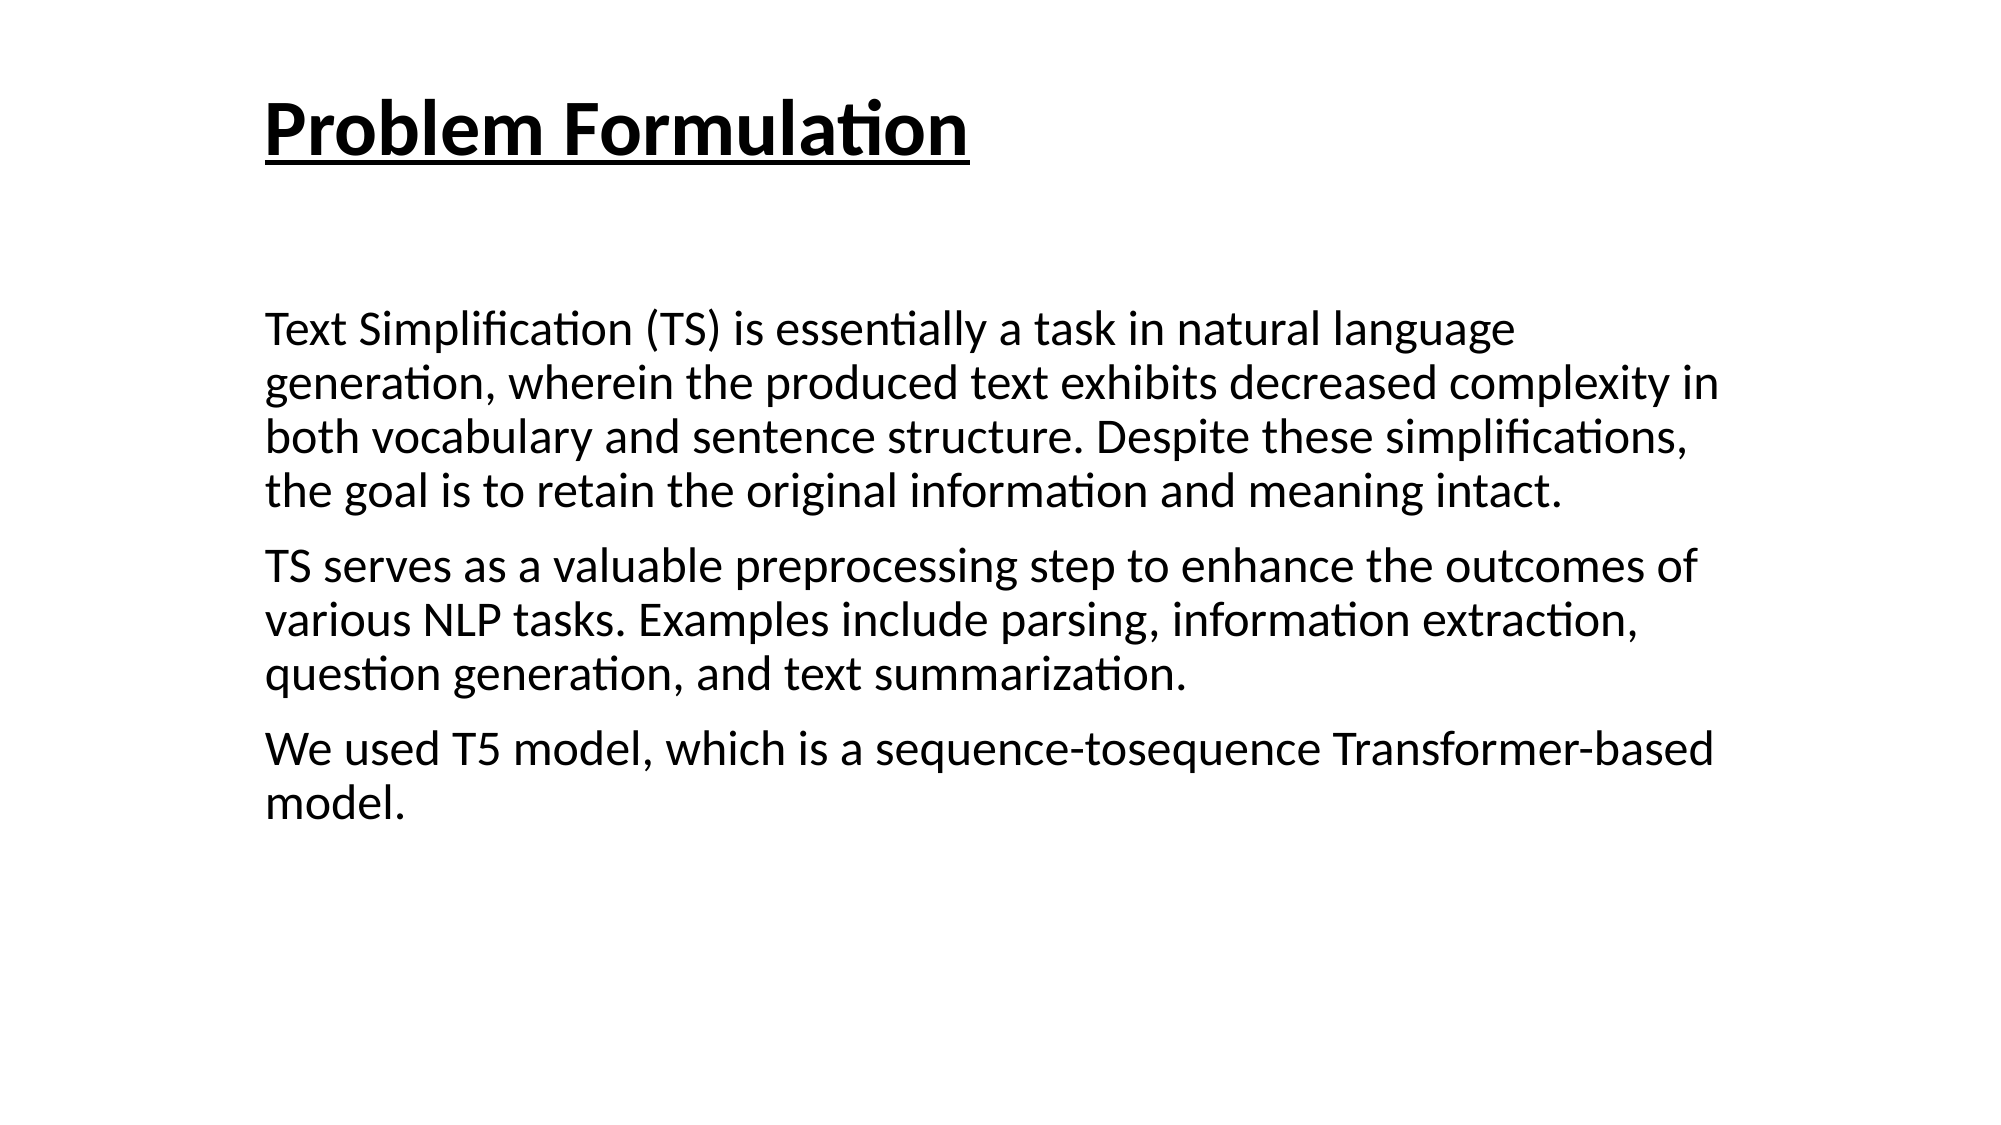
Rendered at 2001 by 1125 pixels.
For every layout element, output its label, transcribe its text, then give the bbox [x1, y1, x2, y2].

subtitle Text Simplification (TS) is essentially a task in natural language generation, wherein the produced text exhibits decreased complexity in both vocabulary and sentence structure. Despite these simplifications, the goal is to retain the original information and meaning intact. TS serves as a valuable preprocessing step to enhance the outcomes of various NLP tasks. Examples include parsing, information extraction, question generation, and text summarization. We used T5 model, which is a sequence-tosequence Transformer-based model. [249, 294, 1750, 978]
title Problem Formulation [249, 77, 1750, 180]
